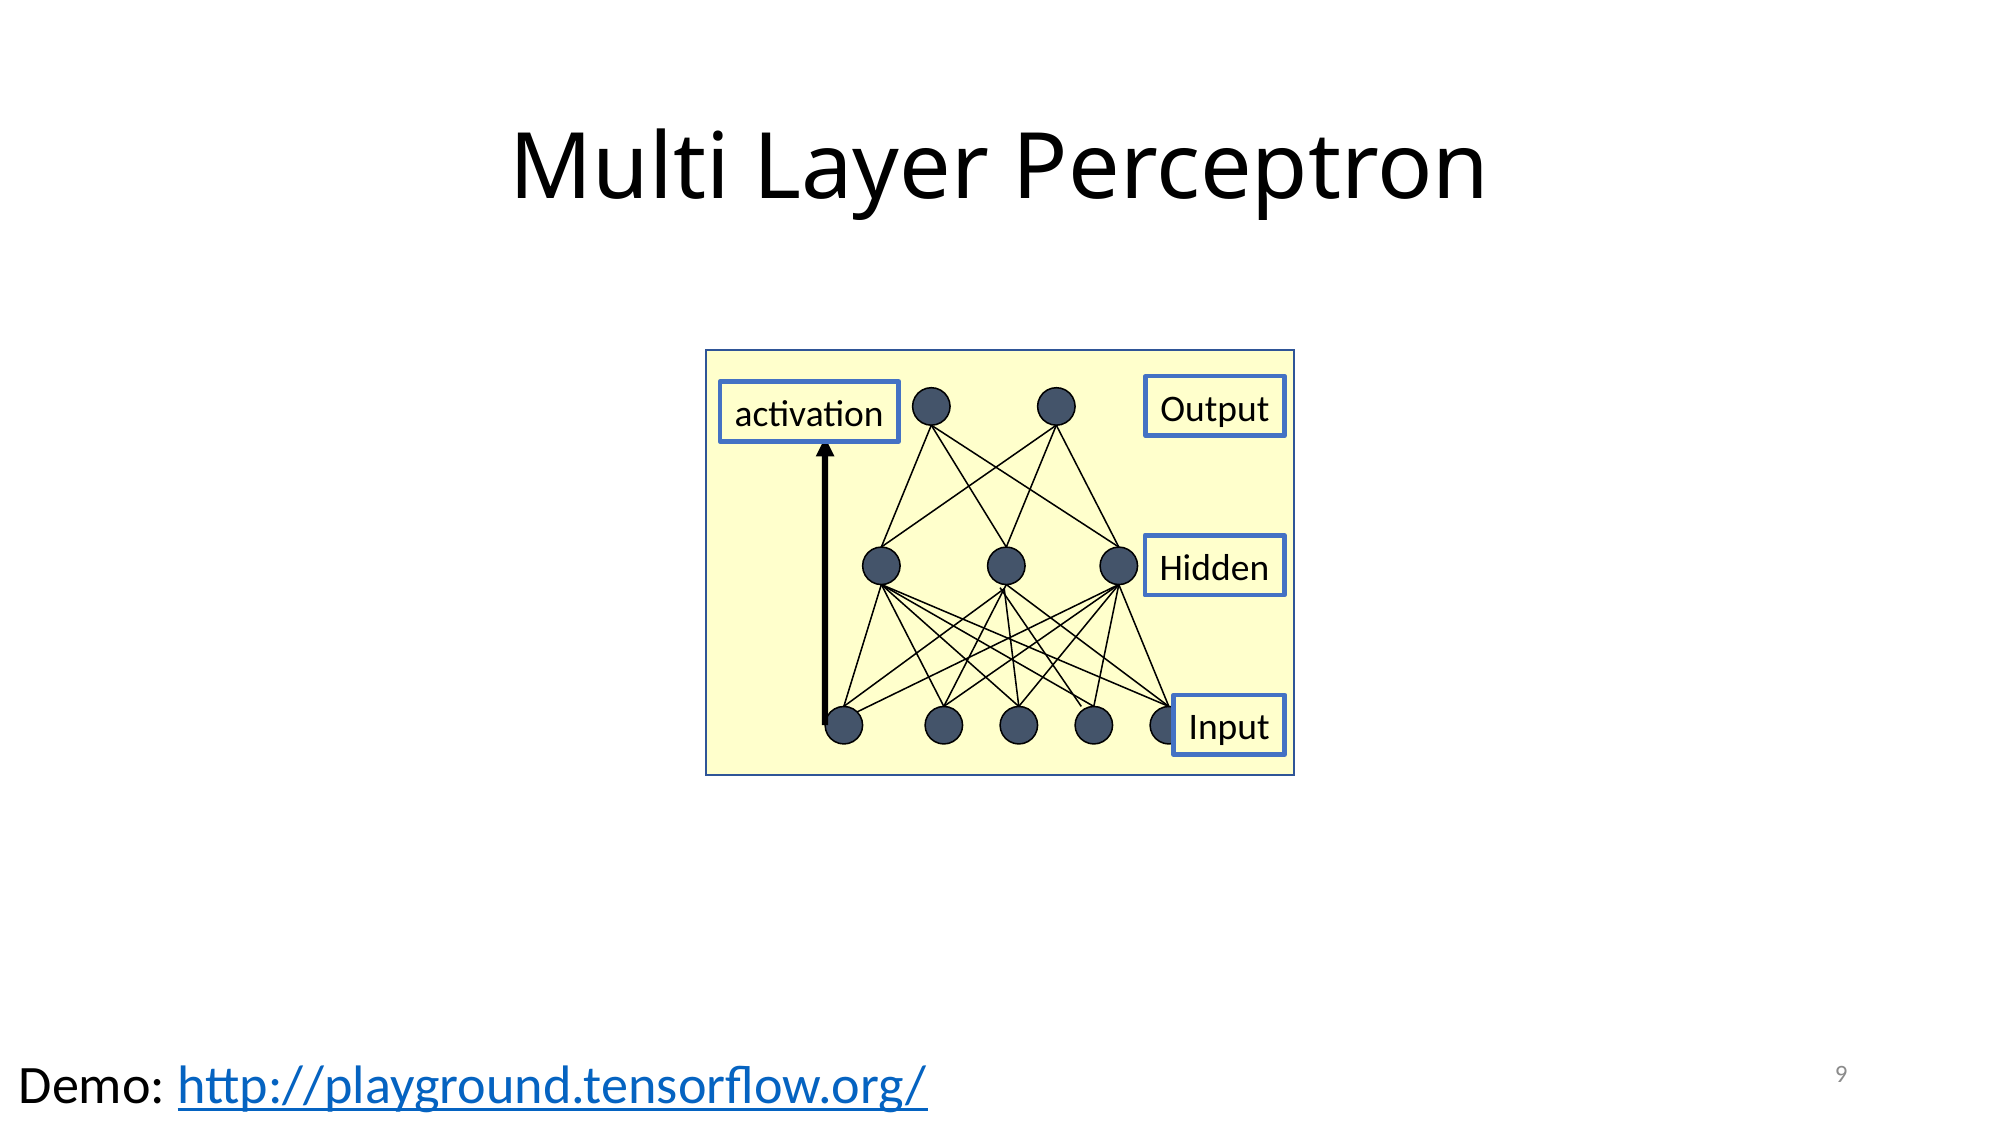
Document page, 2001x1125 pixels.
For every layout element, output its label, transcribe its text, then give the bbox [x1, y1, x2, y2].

slide_number 9 [1412, 1042, 1863, 1103]
title Multi Layer Perceptron [137, 59, 1863, 278]
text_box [706, 349, 1294, 776]
text_box Demo: http://playground.tensorflow.org/ [3, 1042, 948, 1123]
